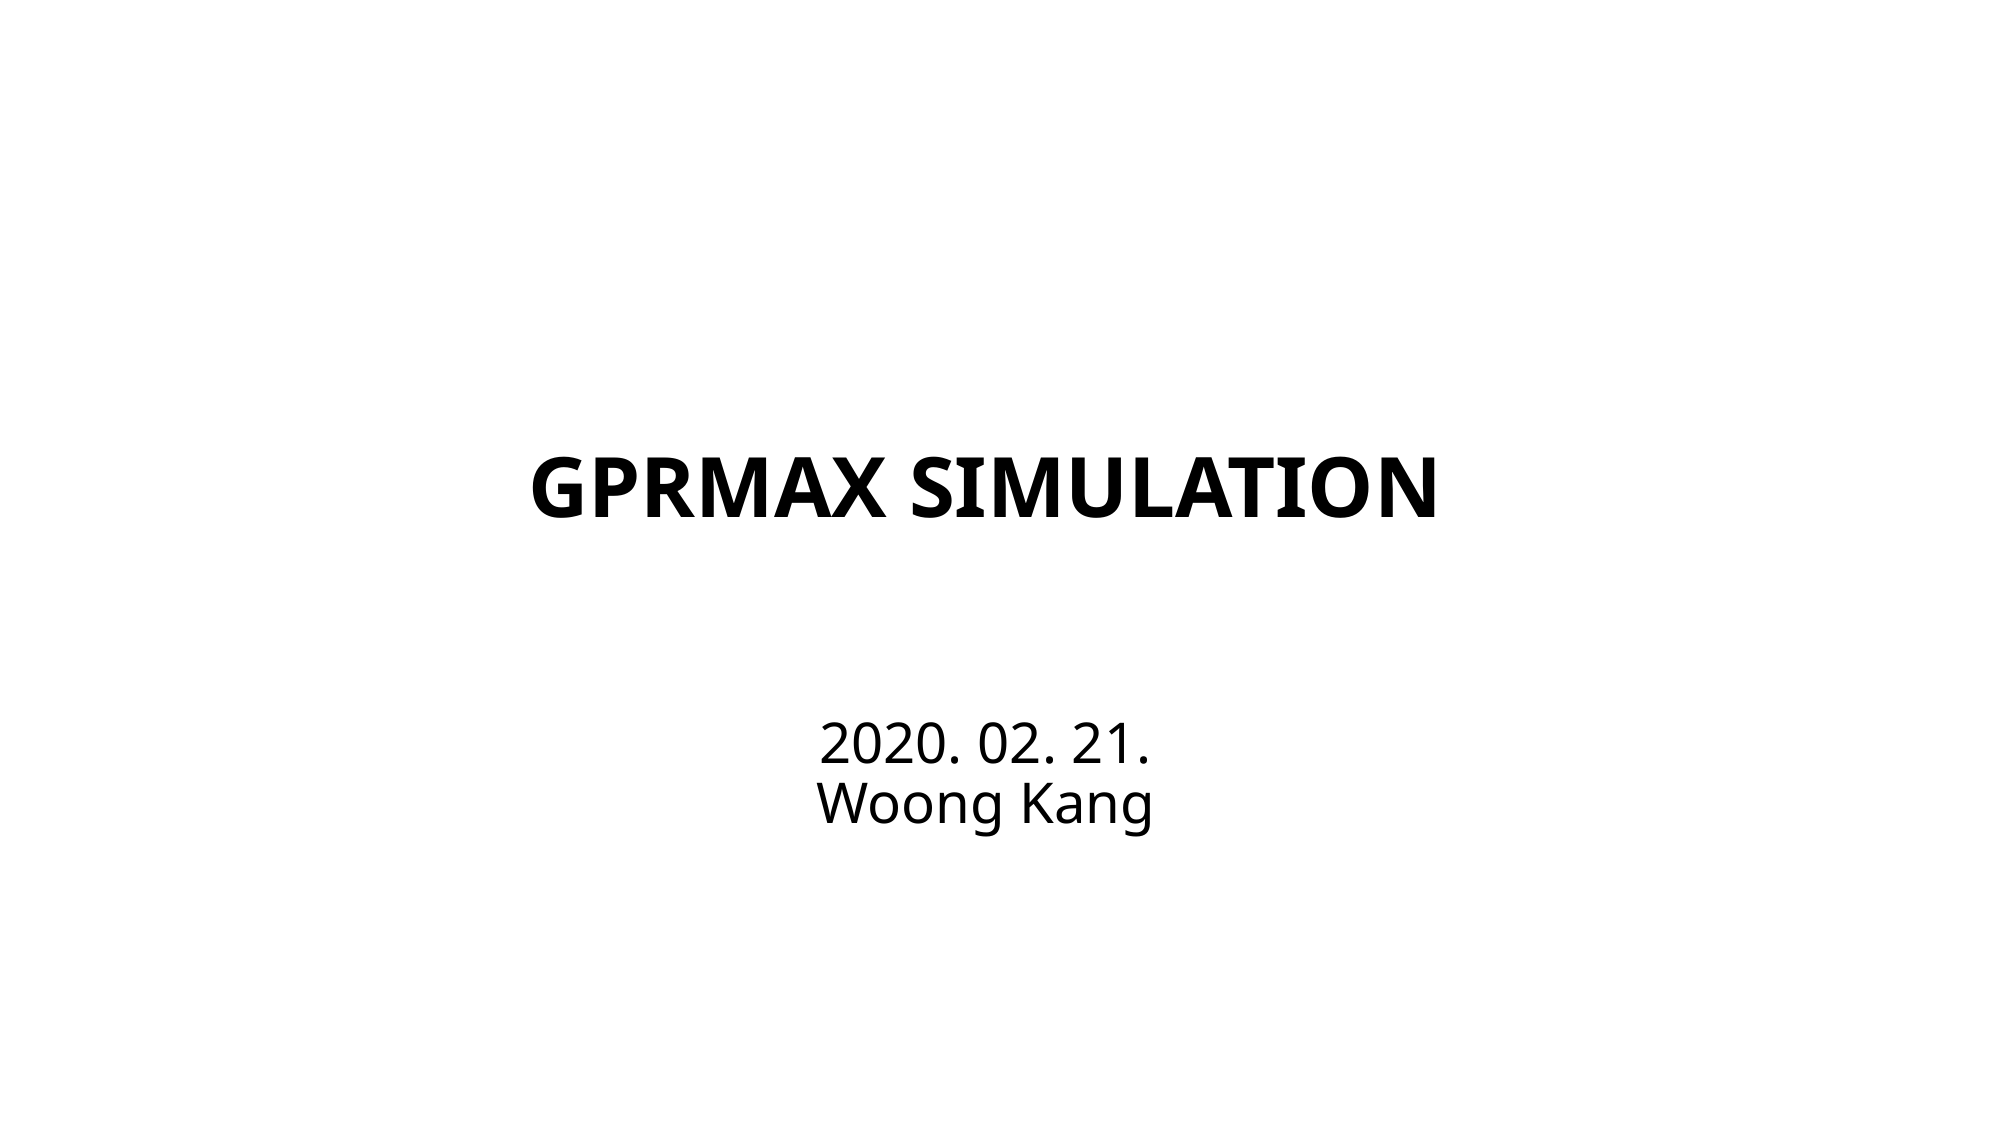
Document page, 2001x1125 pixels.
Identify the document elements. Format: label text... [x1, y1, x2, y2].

title GPRMAX SIMULATION 2020. 02. 21. Woong Kang [235, 302, 1736, 844]
